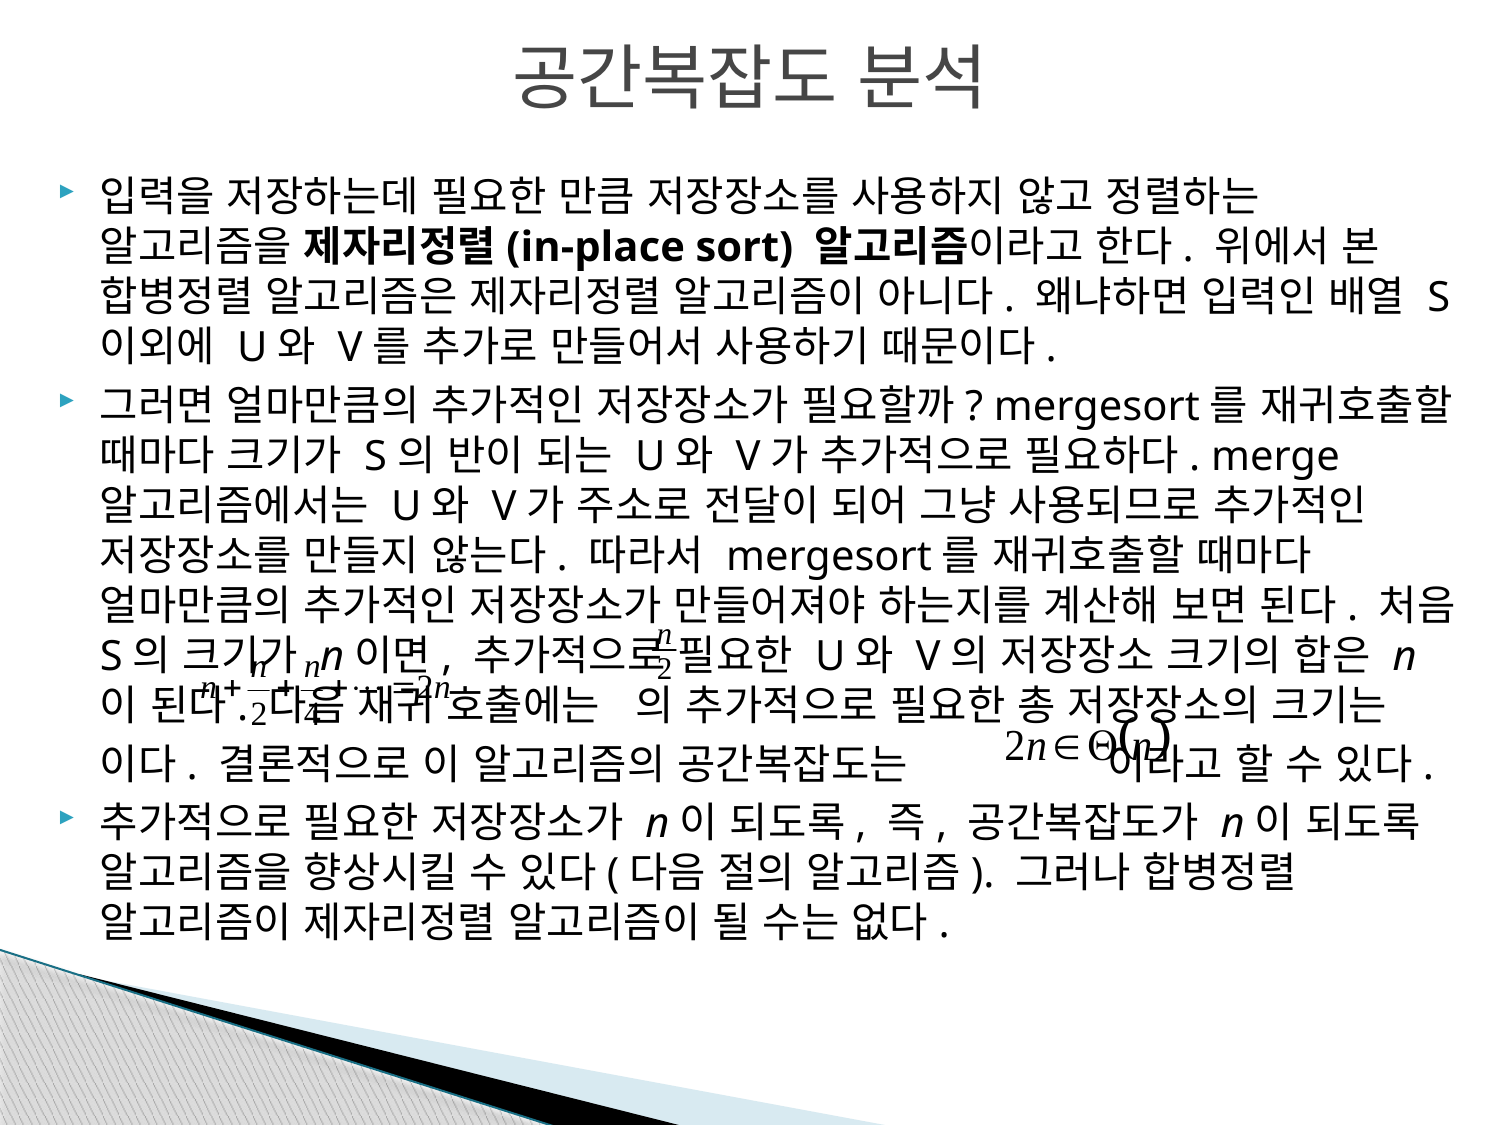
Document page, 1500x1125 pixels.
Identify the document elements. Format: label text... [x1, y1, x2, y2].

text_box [643, 609, 689, 692]
list 입력을 저장하는데 필요한 만큼 저장장소를 사용하지 않고 정렬하는 알고리즘을 제자리정렬(in-place sort) 알고리즘이라고 한다. 위에서 본 합병정렬 알고리즘은 제자리정렬 알고리즘이 아니다. 왜냐하면 입력인 배열 S이외에 U와 V를 추가로 만들어서 사용하기 때문이다. 그러면 얼마만큼의 추가적인 저장장소가 필요할까? mergesort를 재귀호출할 때마다 크기가 S의 반이 되는 U와 V가 추가적으로 필요하다. merge 알고리즘에서는 U와 V가 주소로 전달이 되어 그냥 사용되므로 추가적인 저장장소를 만들지 않는다. 따라서 mergesort를 재귀호출할 때마다 얼마만큼의 추가적인 저장장소가 만들어져야 하는지를 계산해 보면 된다. 처음 S의 크기가 n이면, 추가적으로 필요한 U와 V의 저장장소 크기의 합은 n이 된다. 다음 재귀 호출에는 의 추가적으로 필요한 총 저장장소의 크기는 이다. 결론적으로 이 알고리즘의 공간복잡도는 이라고 할 수 있다. 추가적으로 필요한 저장장소가 n이 되도록, 즉, 공간복잡도가 n이 되도록 알고리즘을 향상시킬 수 있다(다음 절의 알고리즘). 그러나 합병정렬 알고리즘이 제자리정렬 알고리즘이 될 수는 없다. [24, 162, 1475, 1000]
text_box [194, 644, 458, 733]
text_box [997, 715, 1174, 779]
text_box 공간복잡도 분석 [212, 12, 1288, 138]
